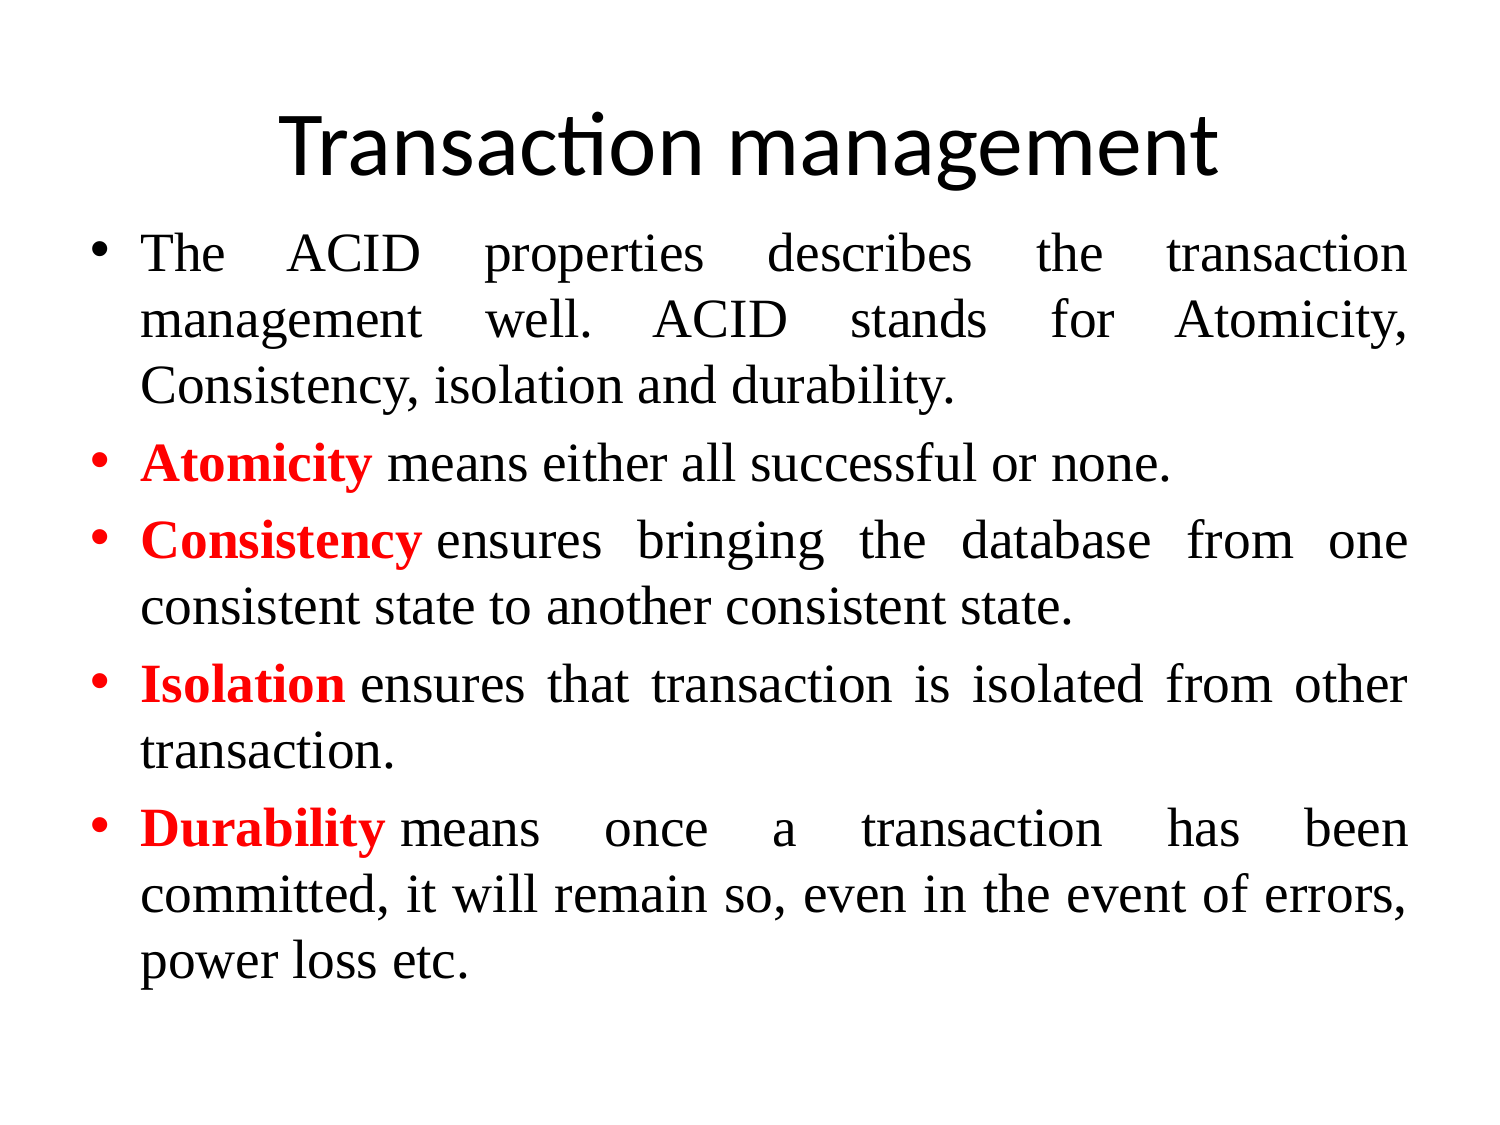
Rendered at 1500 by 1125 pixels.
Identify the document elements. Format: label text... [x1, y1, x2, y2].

list The ACID properties describes the transaction management well. ACID stands for Atomicity, Consistency, isolation and durability. Atomicity means either all successful or none. Consistency ensures bringing the database from one consistent state to another consistent state. Isolation ensures that transaction is isolated from other transaction. Durability means once a transaction has been committed, it will remain so, even in the event of errors, power loss etc. [75, 208, 1425, 1005]
title Transaction management [75, 45, 1425, 208]
